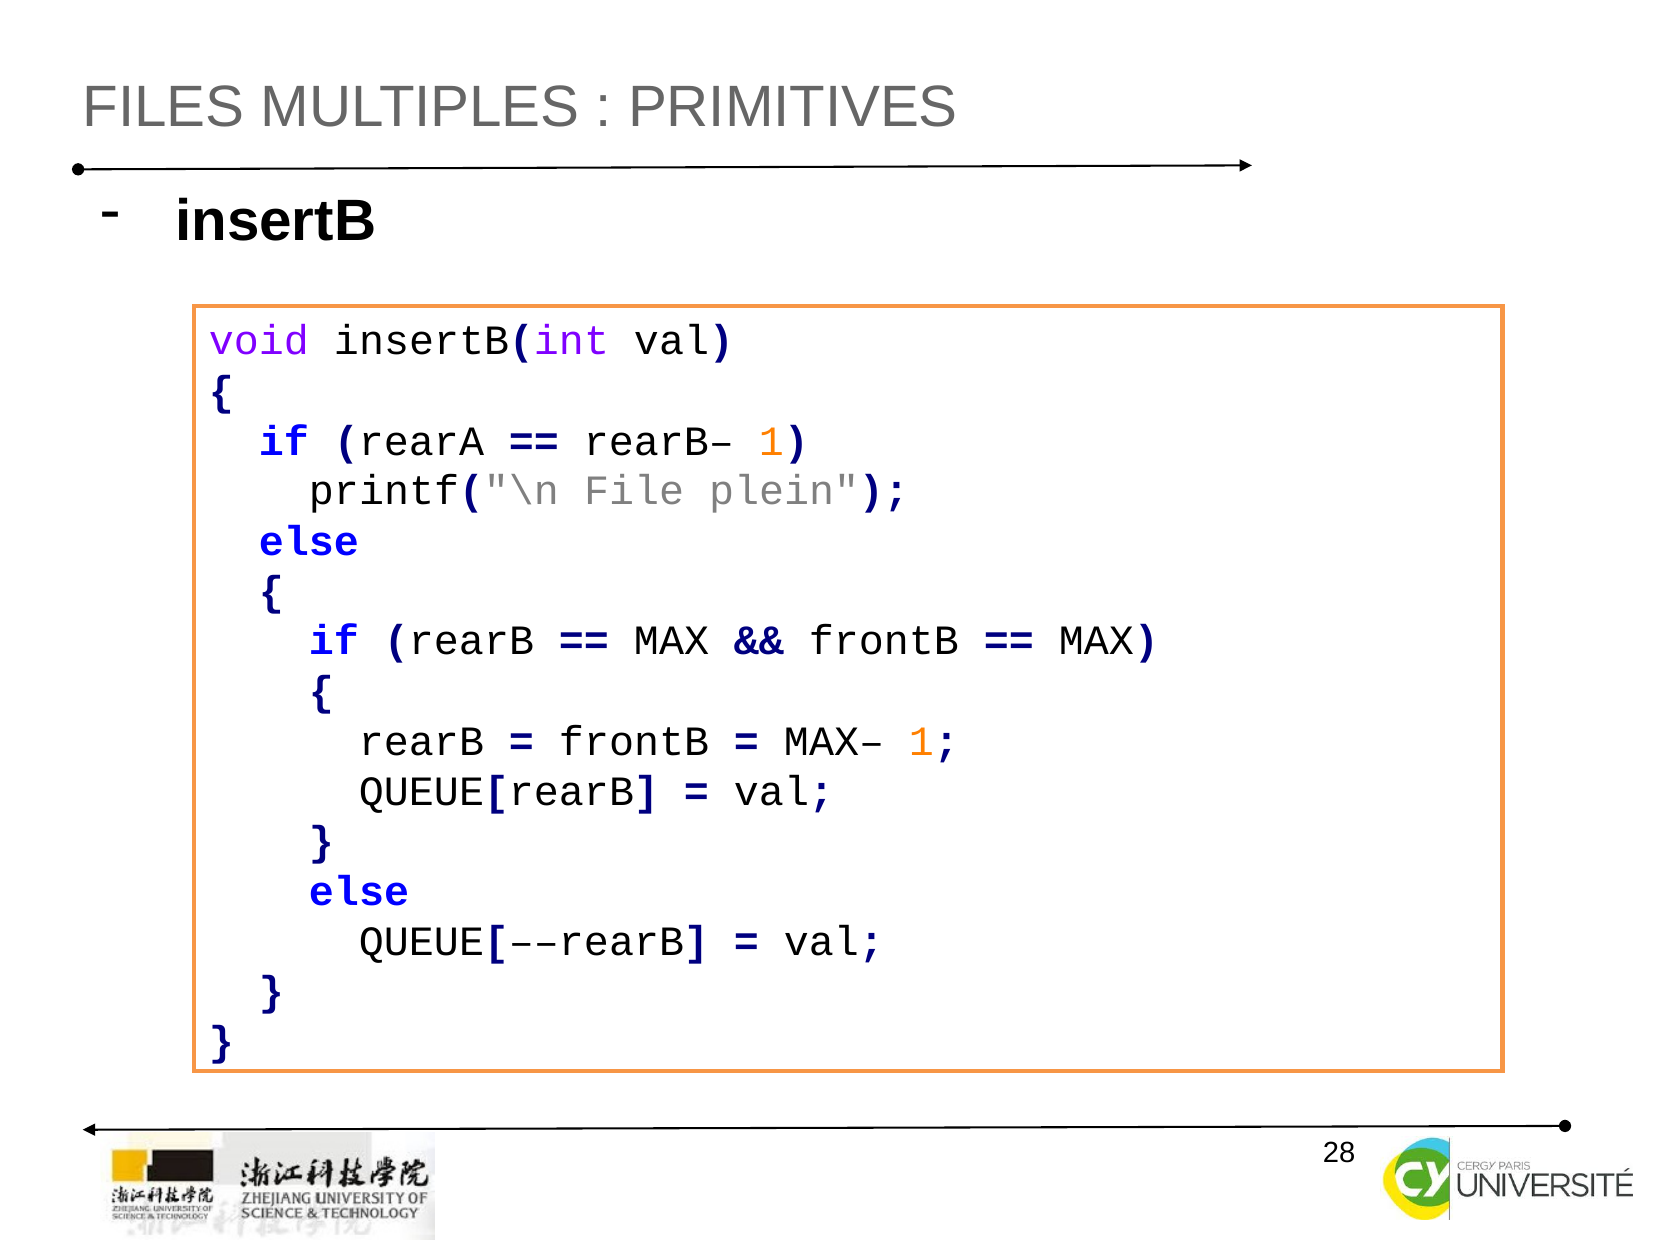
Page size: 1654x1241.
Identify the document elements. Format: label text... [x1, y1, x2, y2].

picture [100, 1161, 435, 1240]
text_box insertB [82, 182, 1565, 1161]
text_box Files multiples : primitives [82, 49, 1571, 158]
text_box void insertB(int val) { if (rearA == rearB– 1) printf("\n File plein"); else { if (rearB == MAX && frontB == MAX) { rearB = frontB = MAX– 1; QUEUE[rearB] = val; } else QUEUE[––rearB] = val; } } [192, 304, 1505, 1073]
picture [1380, 1136, 1633, 1220]
